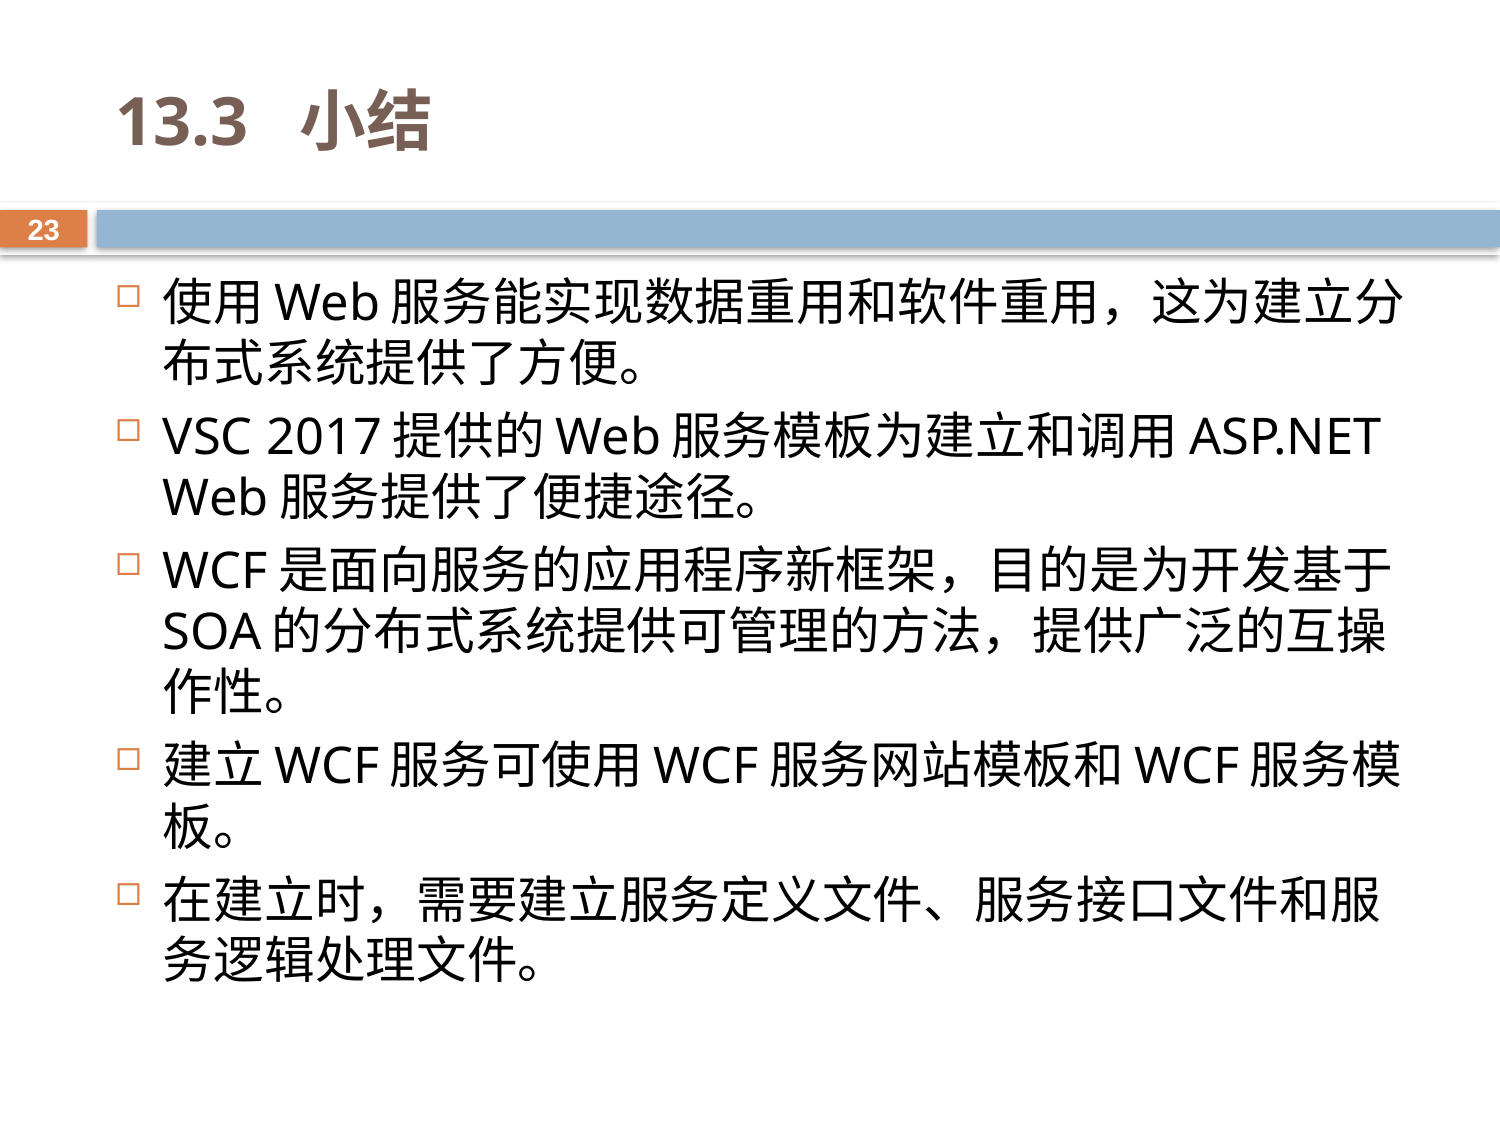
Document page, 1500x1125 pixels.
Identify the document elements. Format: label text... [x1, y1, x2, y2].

list 使用Web服务能实现数据重用和软件重用，这为建立分布式系统提供了方便。 VSC 2017提供的Web服务模板为建立和调用ASP.NET Web服务提供了便捷途径。 WCF是面向服务的应用程序新框架，目的是为开发基于SOA的分布式系统提供可管理的方法，提供广泛的互操作性。 建立WCF服务可使用WCF服务网站模板和WCF服务模板。 在建立时，需要建立服务定义文件、服务接口文件和服务逻辑处理文件。 [100, 262, 1438, 1000]
title 13.3 小结 [100, 37, 1438, 200]
slide_number 23 [0, 208, 88, 249]
